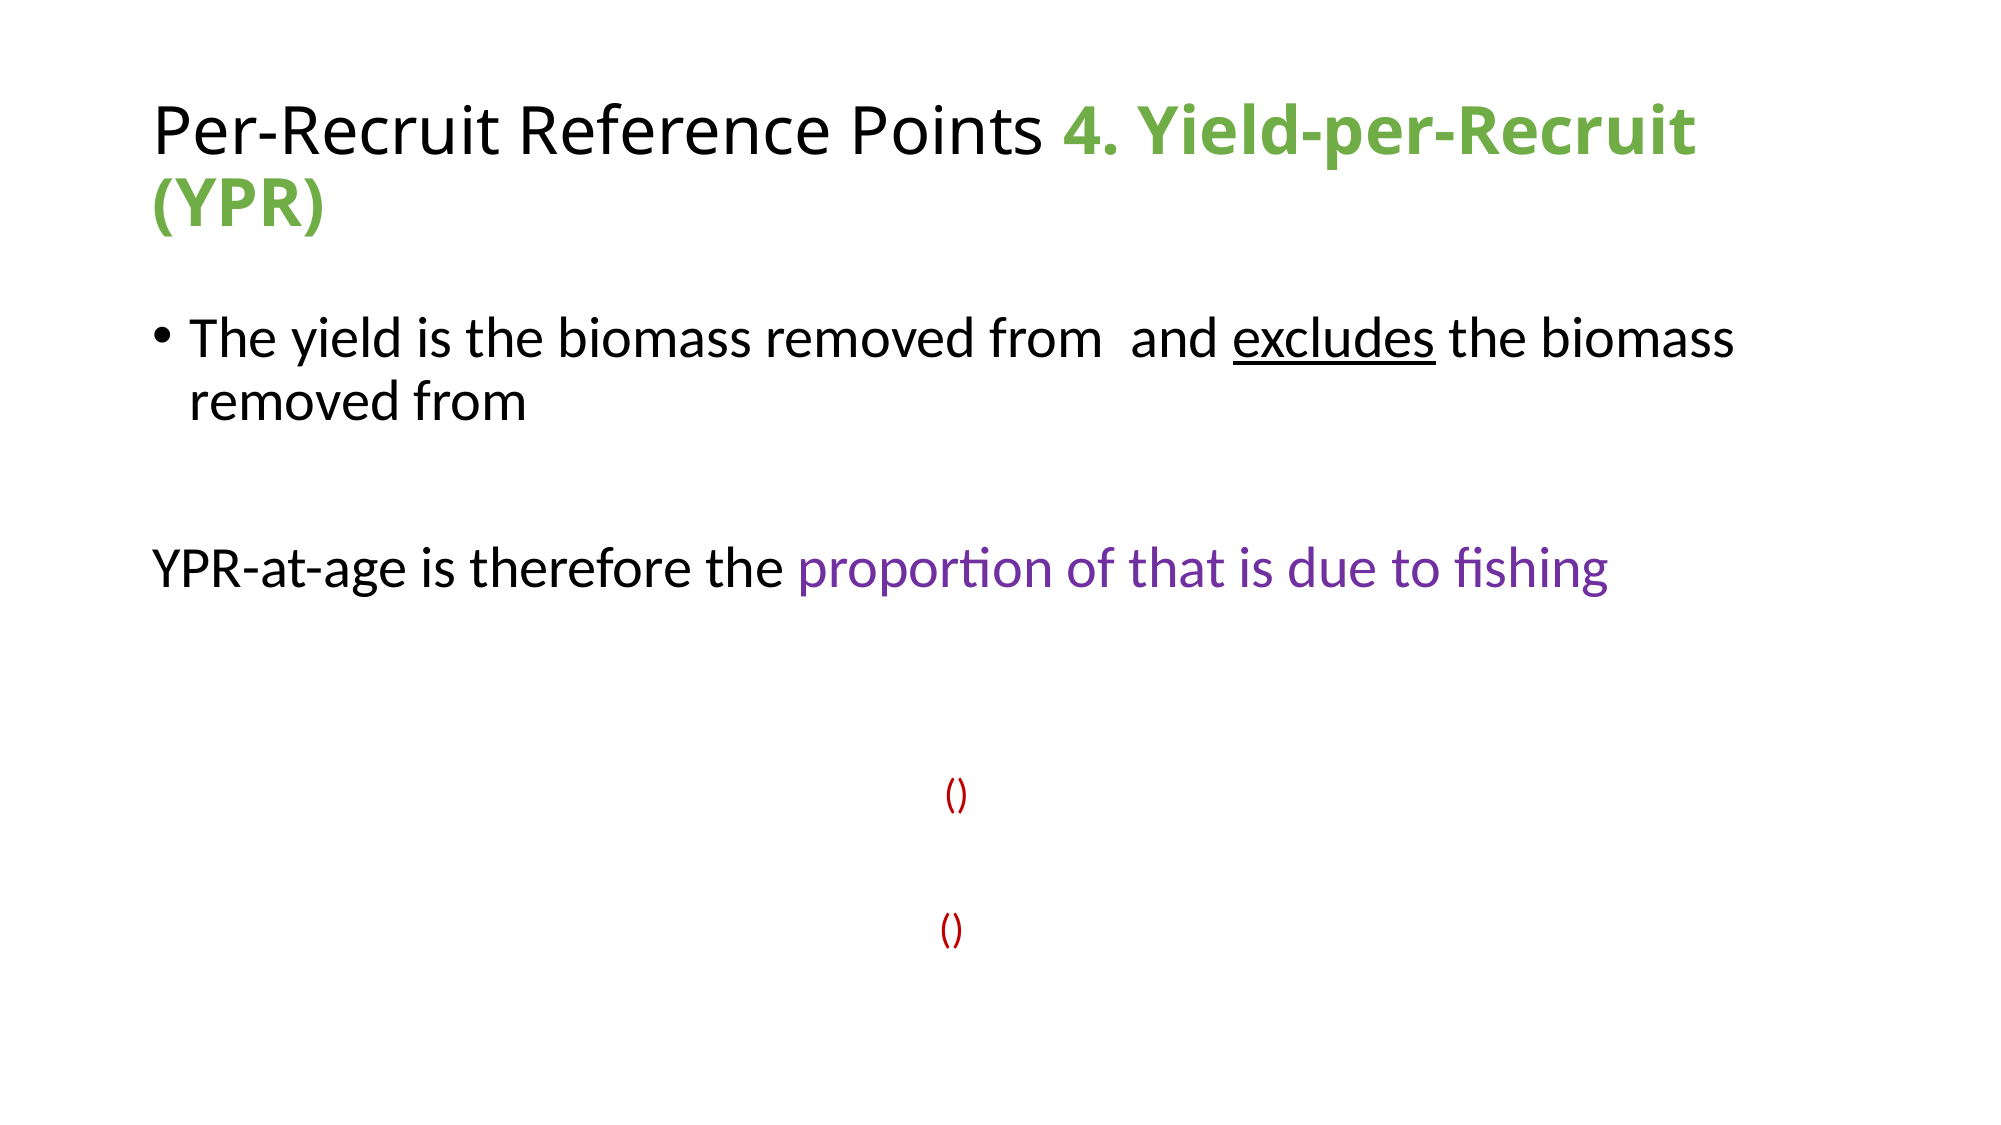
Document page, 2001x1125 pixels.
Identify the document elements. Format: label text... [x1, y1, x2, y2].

title Per-Recruit Reference Points 4. Yield-per-Recruit (YPR) [137, 59, 1863, 278]
